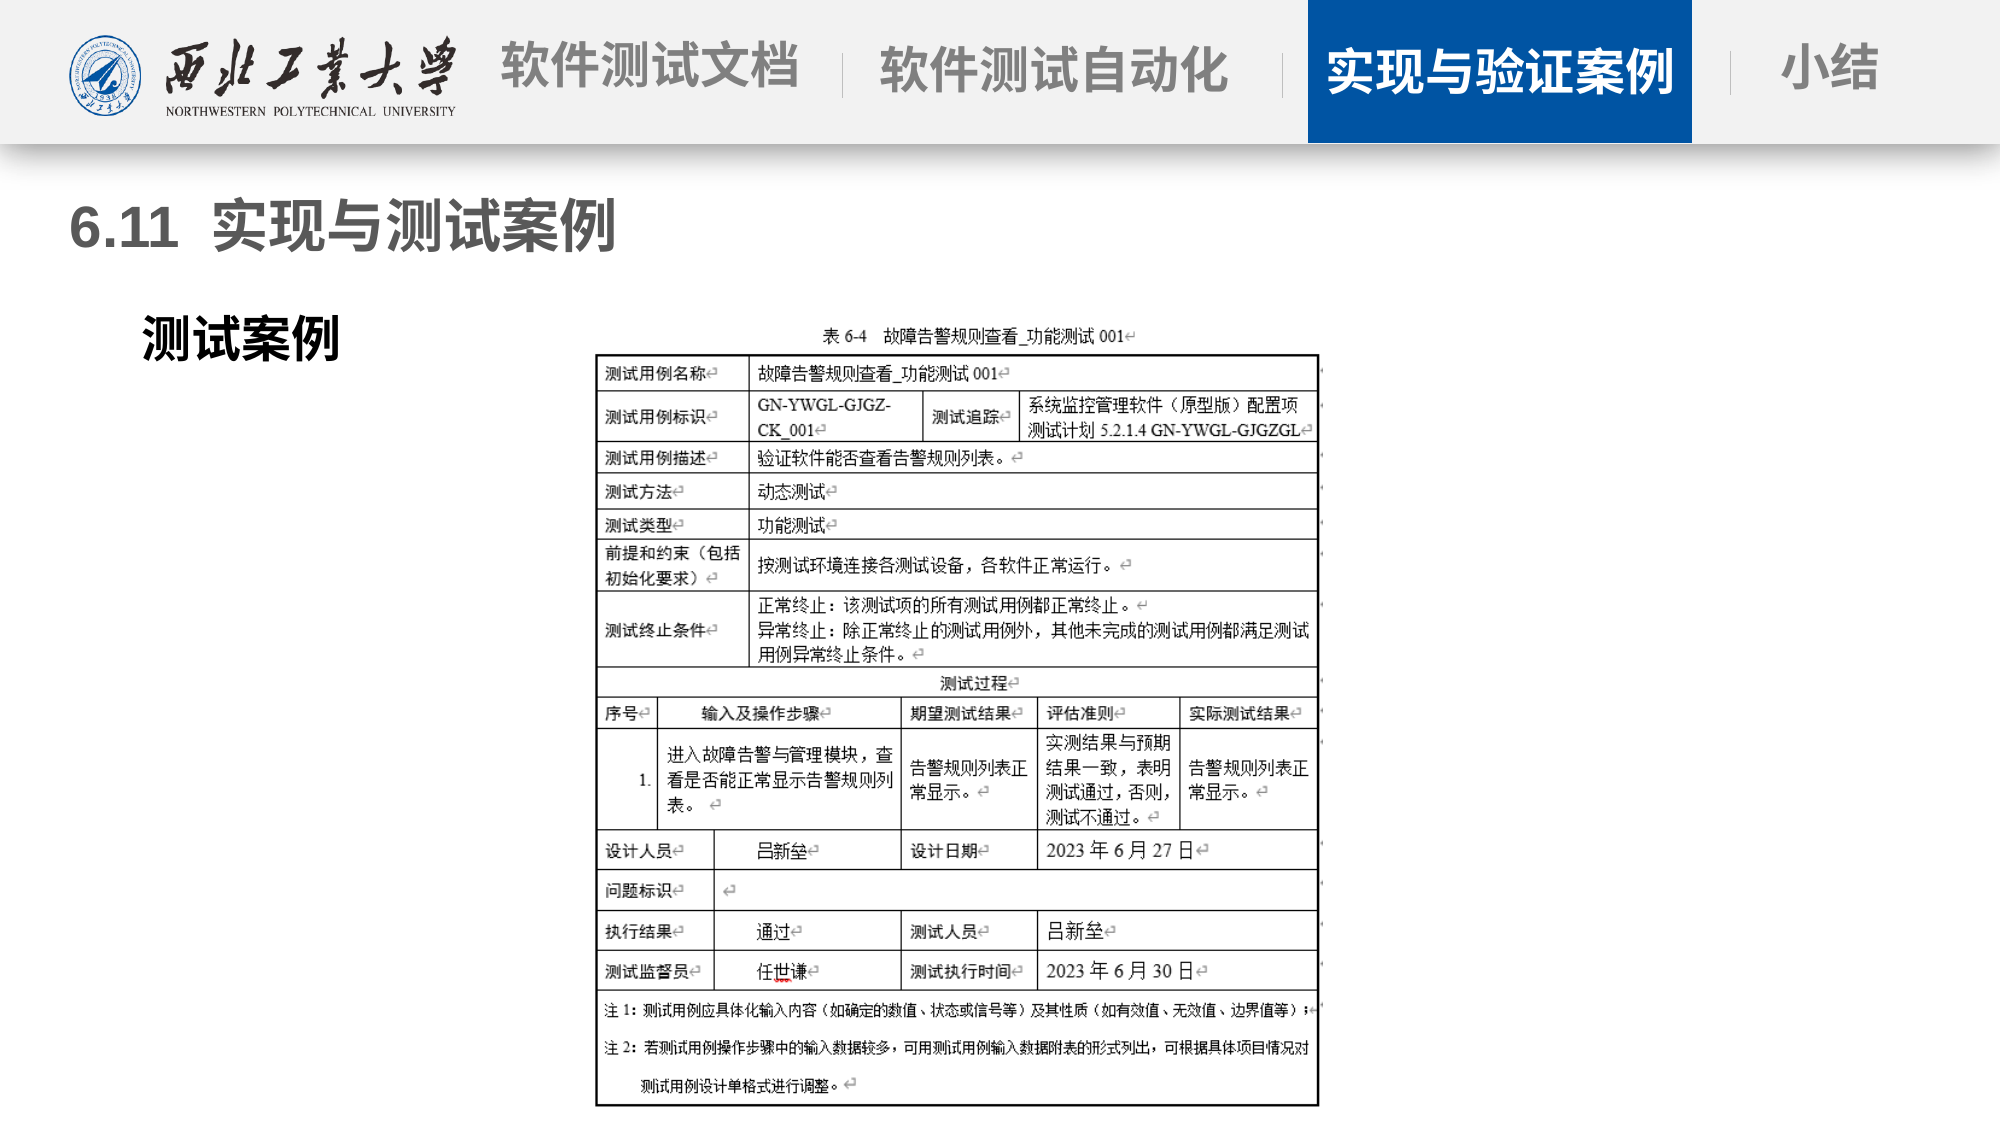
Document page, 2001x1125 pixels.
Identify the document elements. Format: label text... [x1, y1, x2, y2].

text_box 6.11 实现与测试案例 [69, 181, 756, 268]
picture [593, 318, 1323, 1115]
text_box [0, 0, 2000, 145]
text_box 测试案例 [127, 300, 959, 376]
